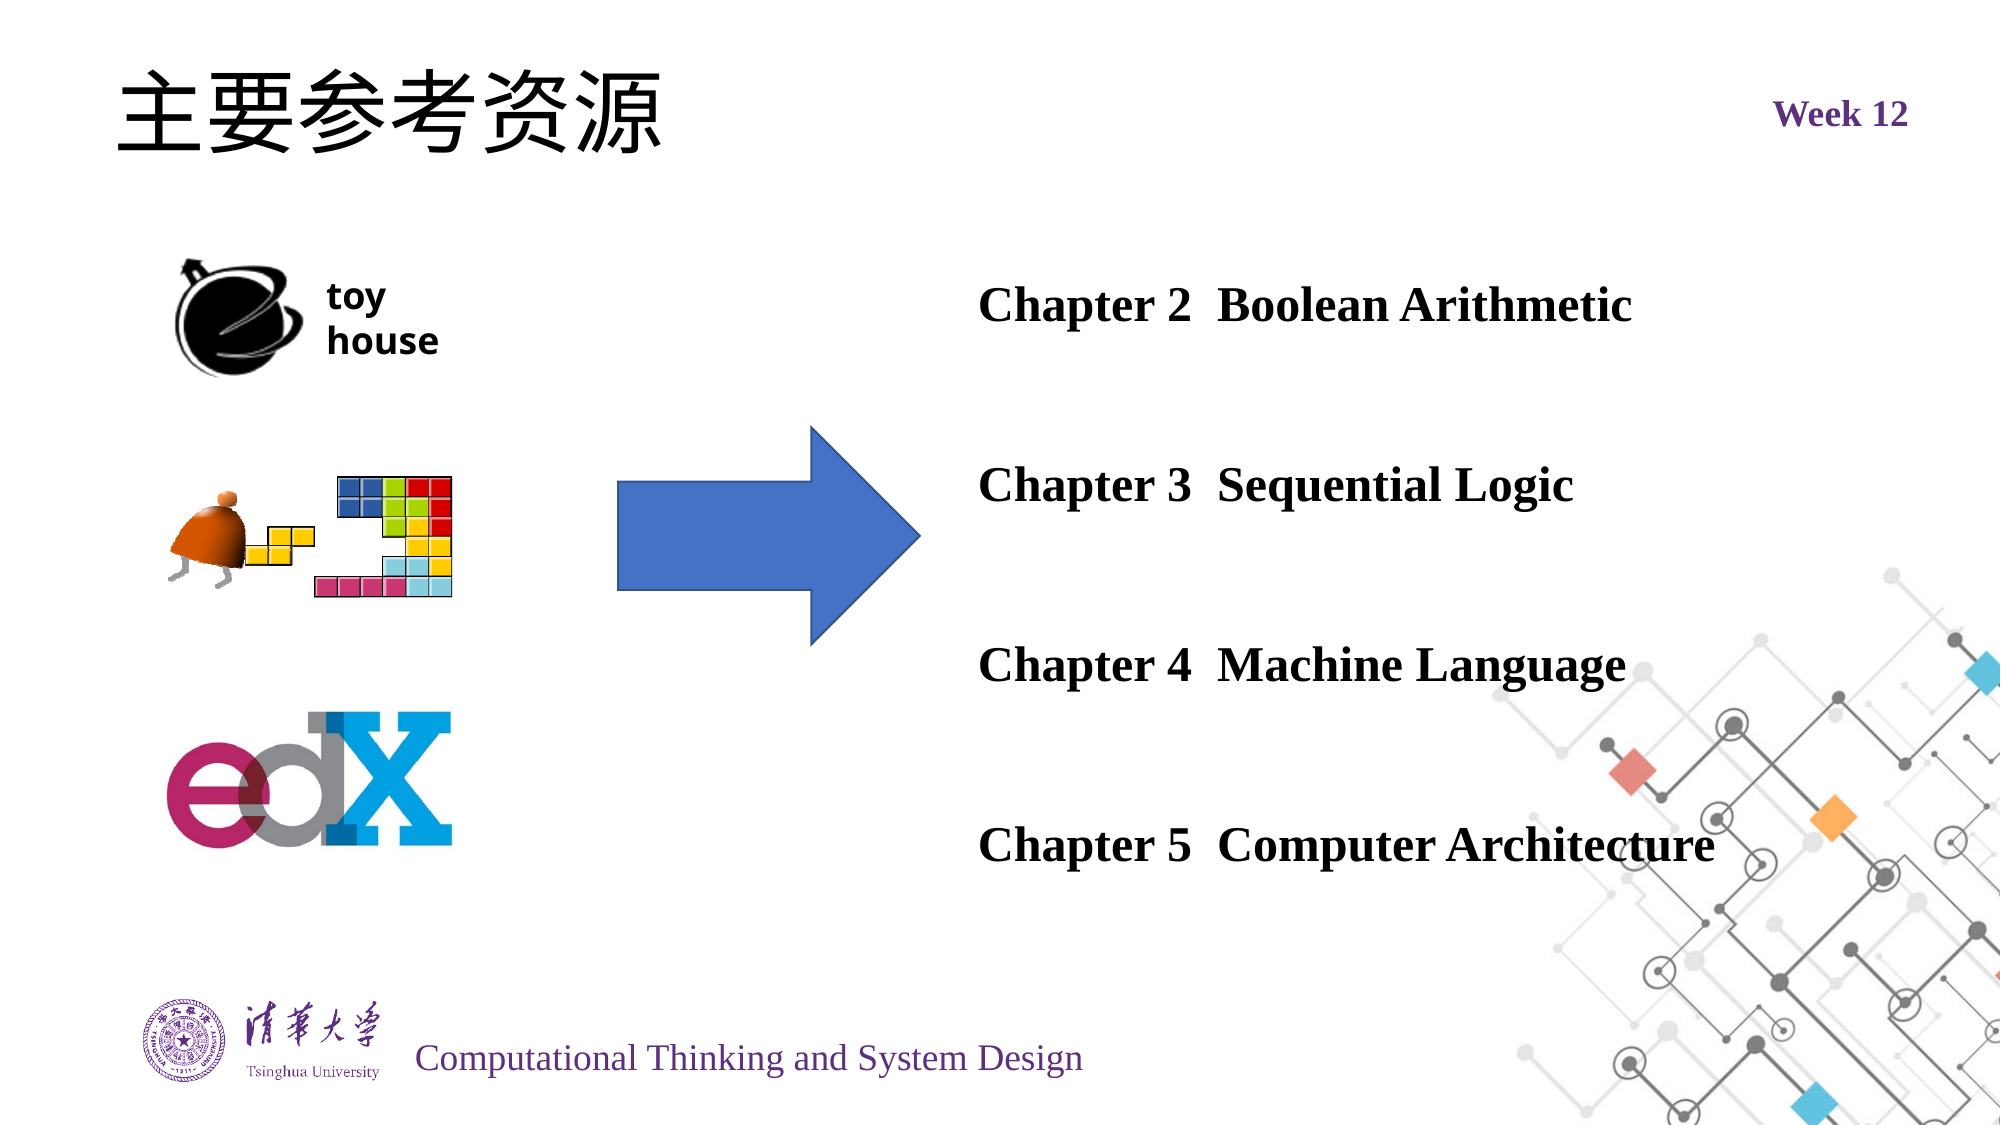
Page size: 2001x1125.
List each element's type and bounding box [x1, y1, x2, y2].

text_box [161, 242, 457, 877]
picture [0, 0, 2000, 1125]
